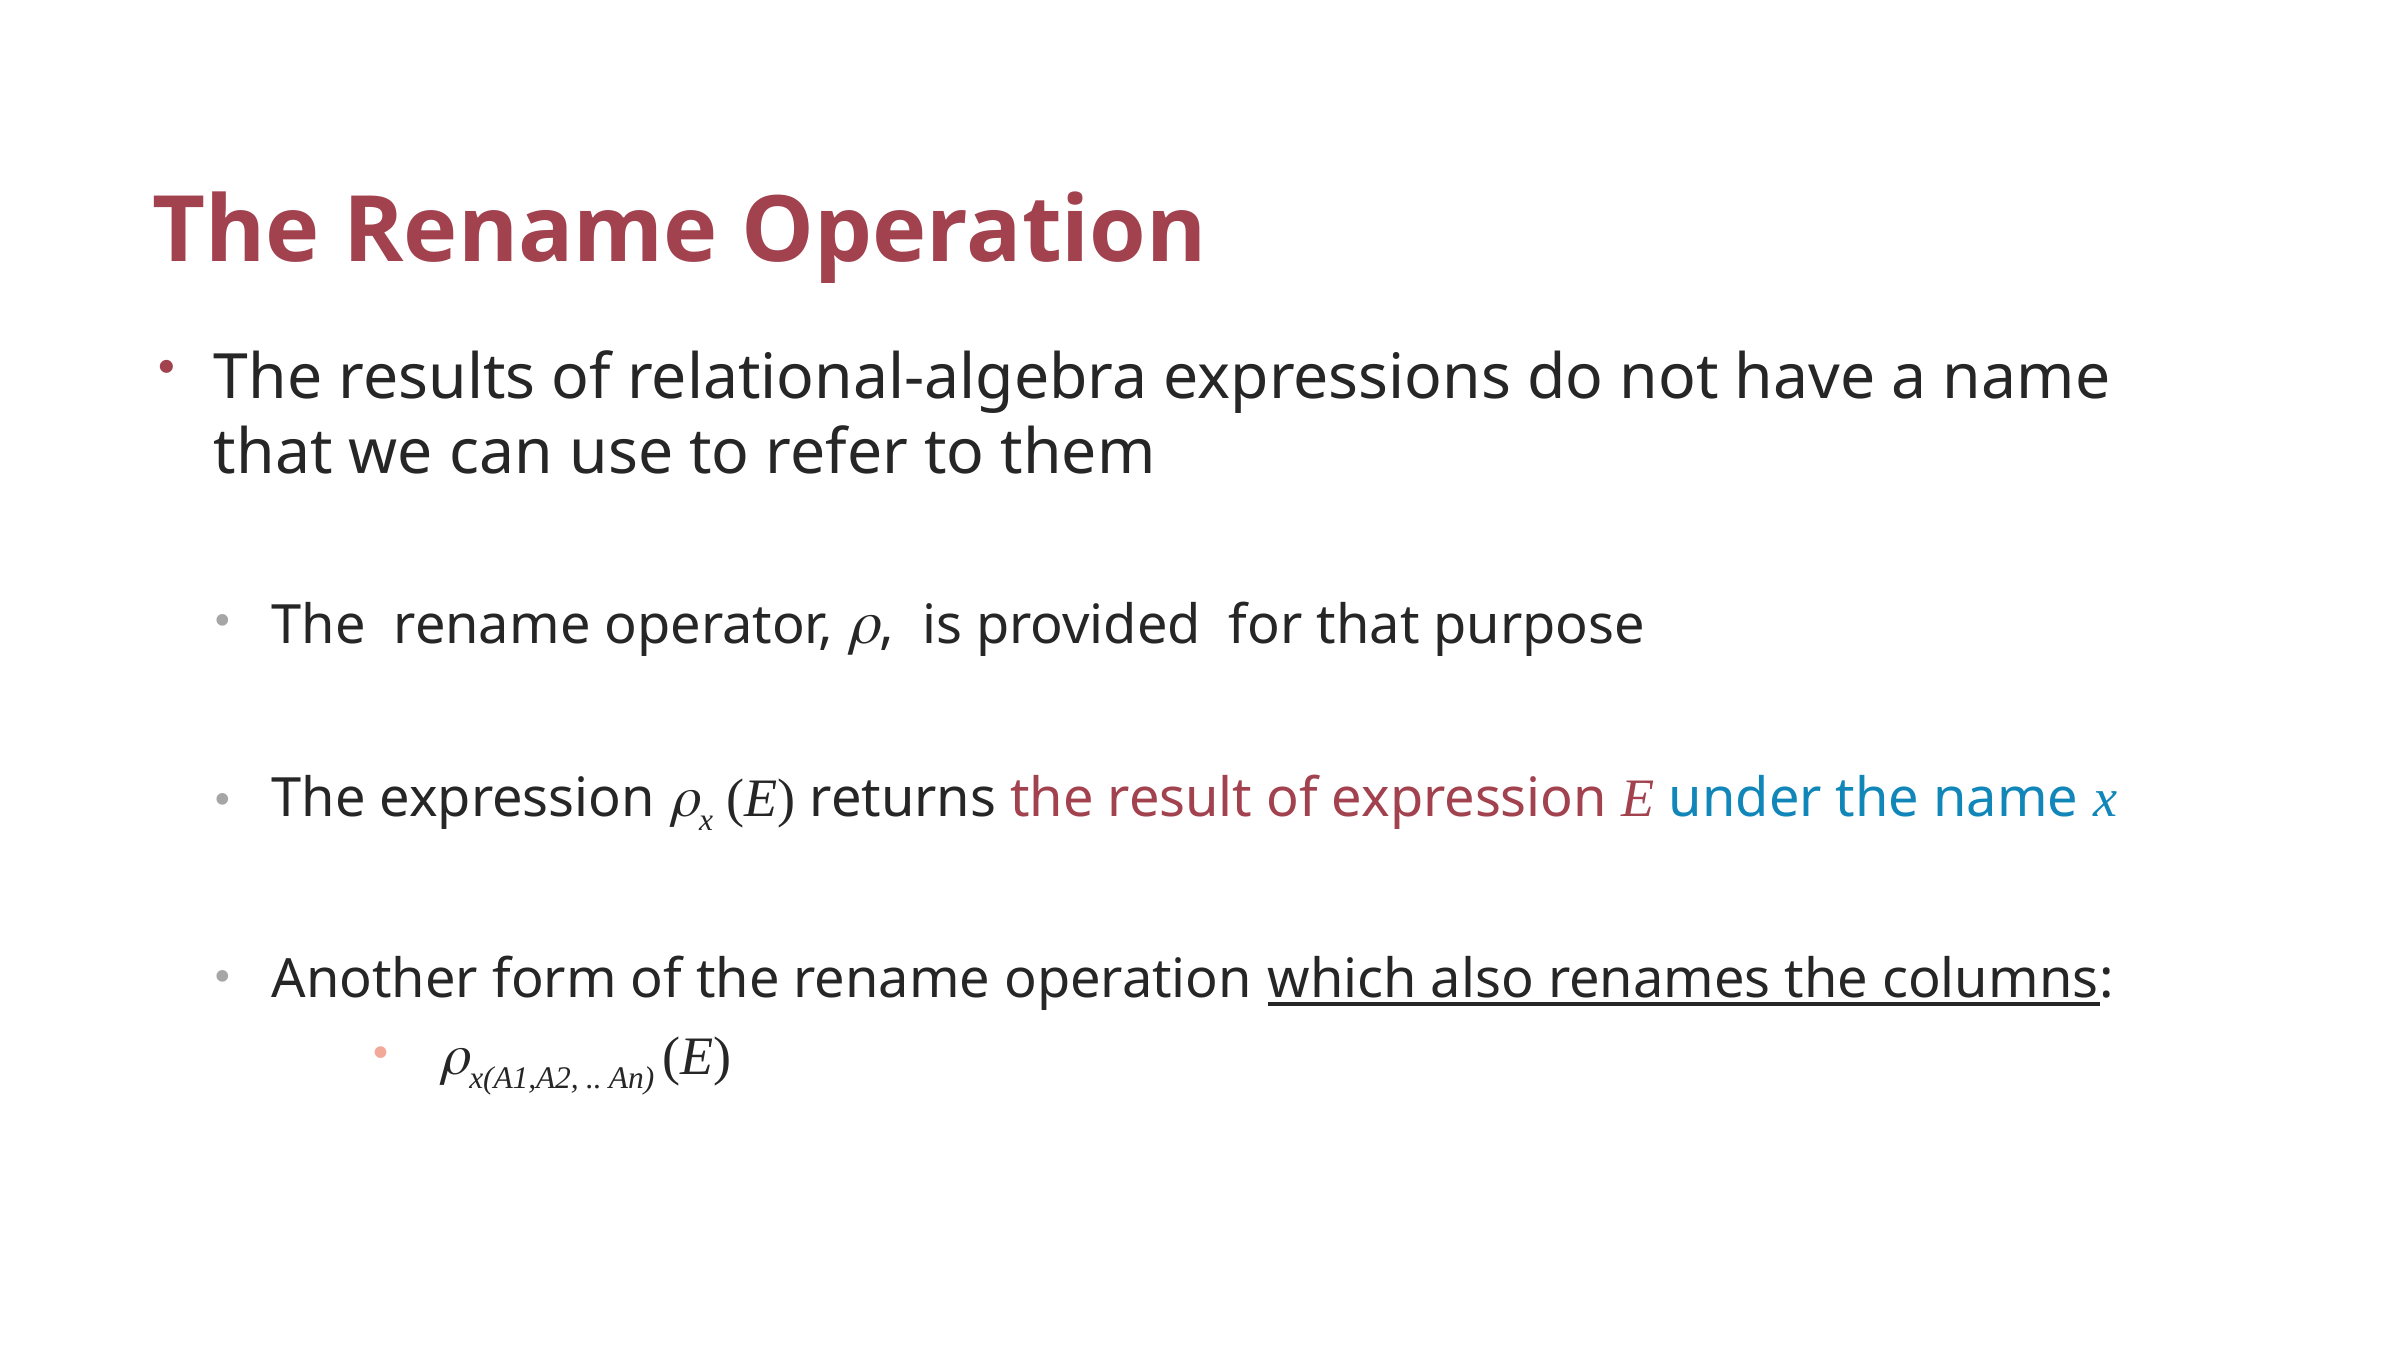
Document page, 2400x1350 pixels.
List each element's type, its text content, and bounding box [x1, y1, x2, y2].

list The results of relational-algebra expressions do not have a name that we can use to refer to them The rename operator, , is provided for that purpose The expression x (E) returns the result of expression E under the name x Another form of the rename operation which also renames the columns: x(A1,A2, .. An) (E) [137, 324, 2263, 1200]
title The Rename Operation [137, 54, 2263, 288]
